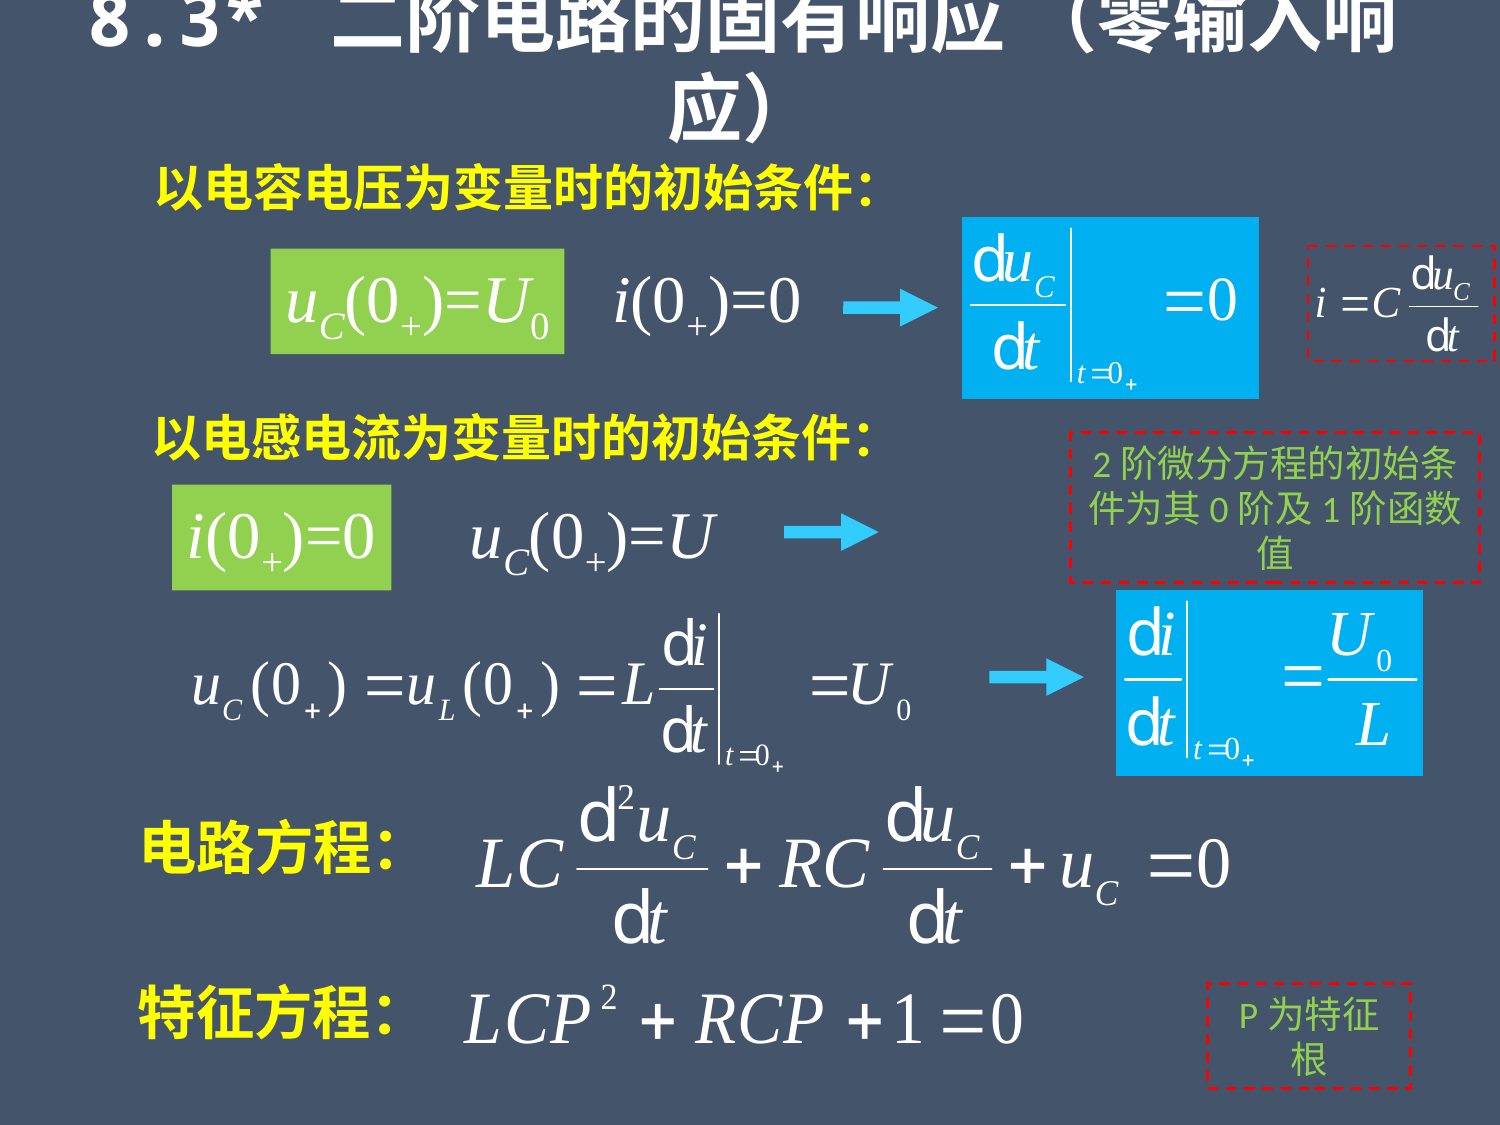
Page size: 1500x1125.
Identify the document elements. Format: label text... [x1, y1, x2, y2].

text_box uC(0+)=U0 [270, 248, 565, 355]
text_box [989, 670, 1084, 684]
text_box i(0+)=0 [172, 484, 392, 591]
text_box i(0+)=0 [597, 248, 817, 355]
text_box P为特征根 [1207, 983, 1411, 1089]
text_box 特征方程： [123, 969, 445, 1054]
text_box 电路方程： [123, 803, 445, 889]
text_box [465, 768, 1237, 957]
text_box [784, 525, 879, 539]
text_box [453, 968, 1033, 1056]
text_box 2阶微分方程的初始条件为其0阶及1阶函数值 [1070, 432, 1480, 583]
text_box uC(0+)=U [455, 484, 750, 591]
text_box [185, 602, 938, 782]
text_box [1115, 589, 1423, 776]
text_box 以电容电压为变量时的初始条件： [138, 160, 919, 225]
picture [1309, 247, 1494, 360]
text_box 以电感电流为变量时的初始条件： [136, 399, 917, 475]
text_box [961, 217, 1259, 400]
text_box 8.3* 二阶电路的固有响应 （零输入响应） [33, 0, 1452, 160]
text_box [843, 301, 938, 314]
